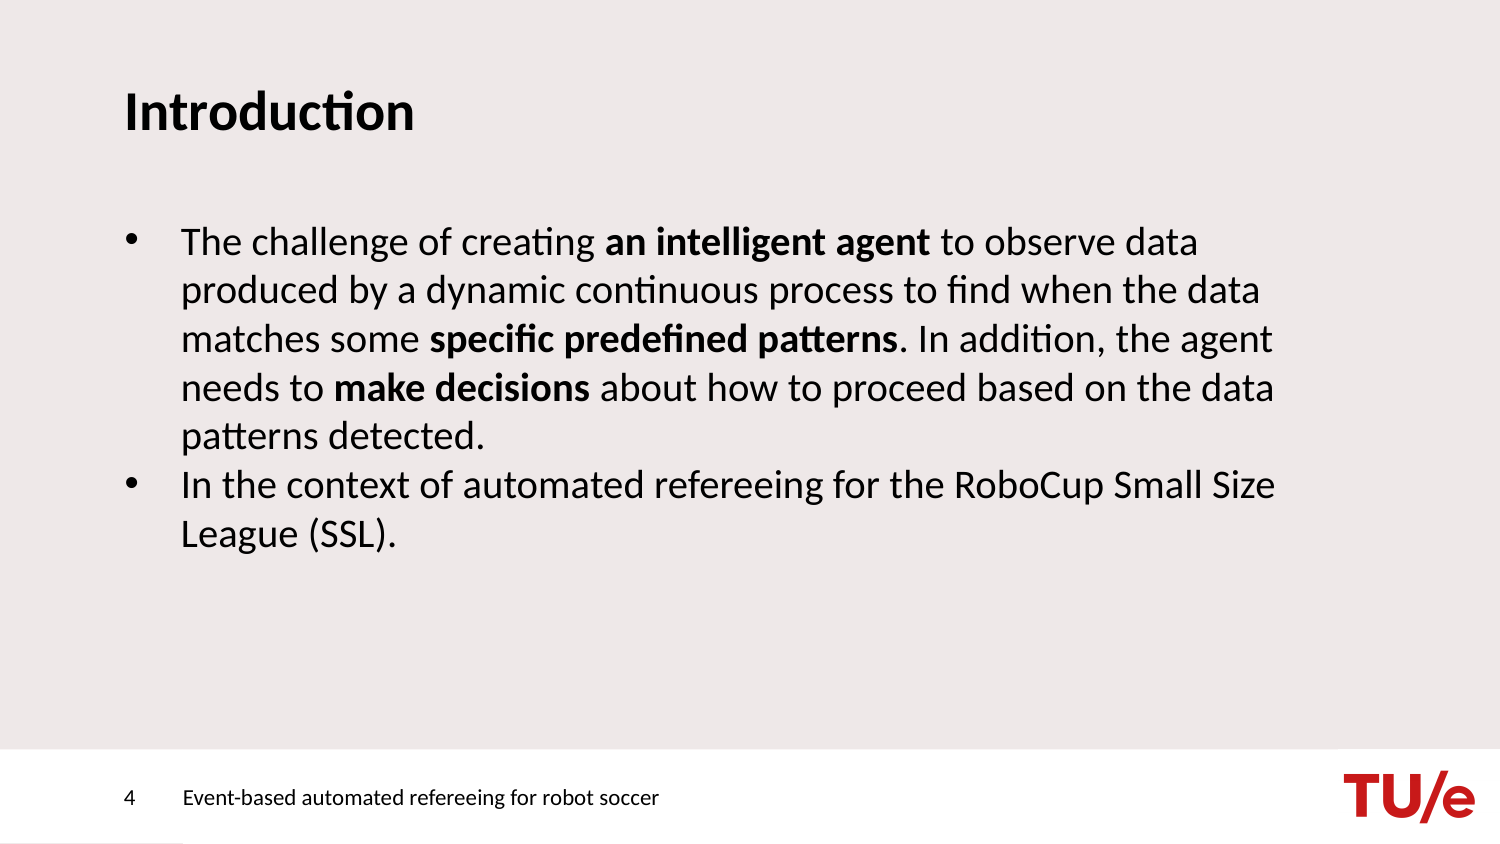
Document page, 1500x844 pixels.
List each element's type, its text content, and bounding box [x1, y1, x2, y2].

title Introduction [124, 85, 1364, 174]
list The challenge of creating an intelligent agent to observe data produced by a dynamic continuous process to find when the data matches some specific predefined patterns. In addition, the agent needs to make decisions about how to proceed based on the data patterns detected. In the context of automated refereeing for the RoboCup Small Size League (SSL). [124, 214, 1364, 694]
picture [1339, 749, 1500, 844]
footer Event-based automated refereeing for robot soccer [183, 749, 1339, 844]
slide_number 4 [0, 749, 183, 844]
